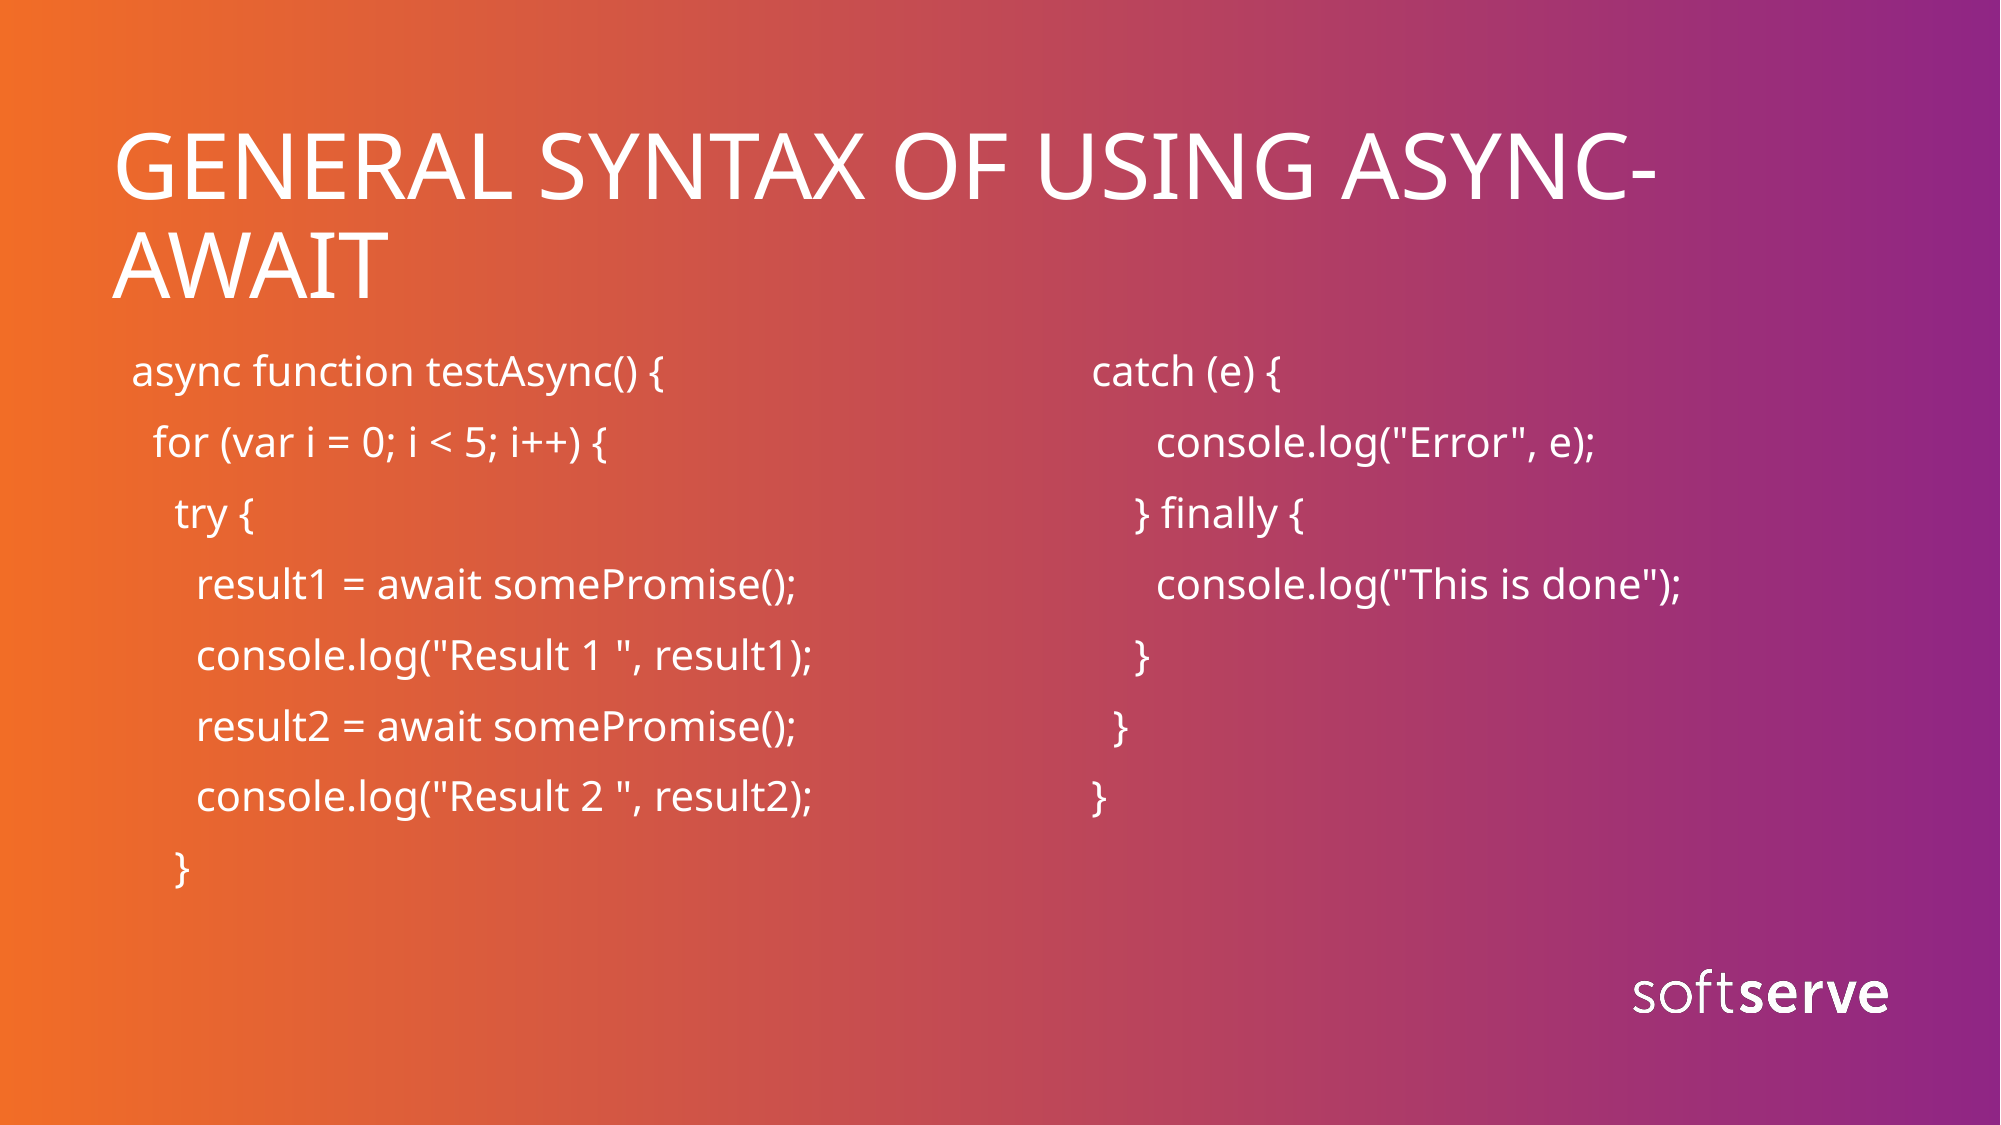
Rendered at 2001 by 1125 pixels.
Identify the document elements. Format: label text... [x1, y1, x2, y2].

picture [1633, 968, 1888, 1013]
list catch (e) { console.log("Error", e); } finally { console.log("This is done"); } } } [1091, 337, 1979, 900]
list async function testAsync() { for (var i = 0; i < 5; i++) { try { result1 = await somePromise(); console.log("Result 1 ", result1); result2 = await somePromise(); console.log("Result 2 ", result2); } [131, 337, 1019, 900]
title GENERAL SYNTAX OF USING ASYNC-AWAIT [112, 112, 1888, 225]
